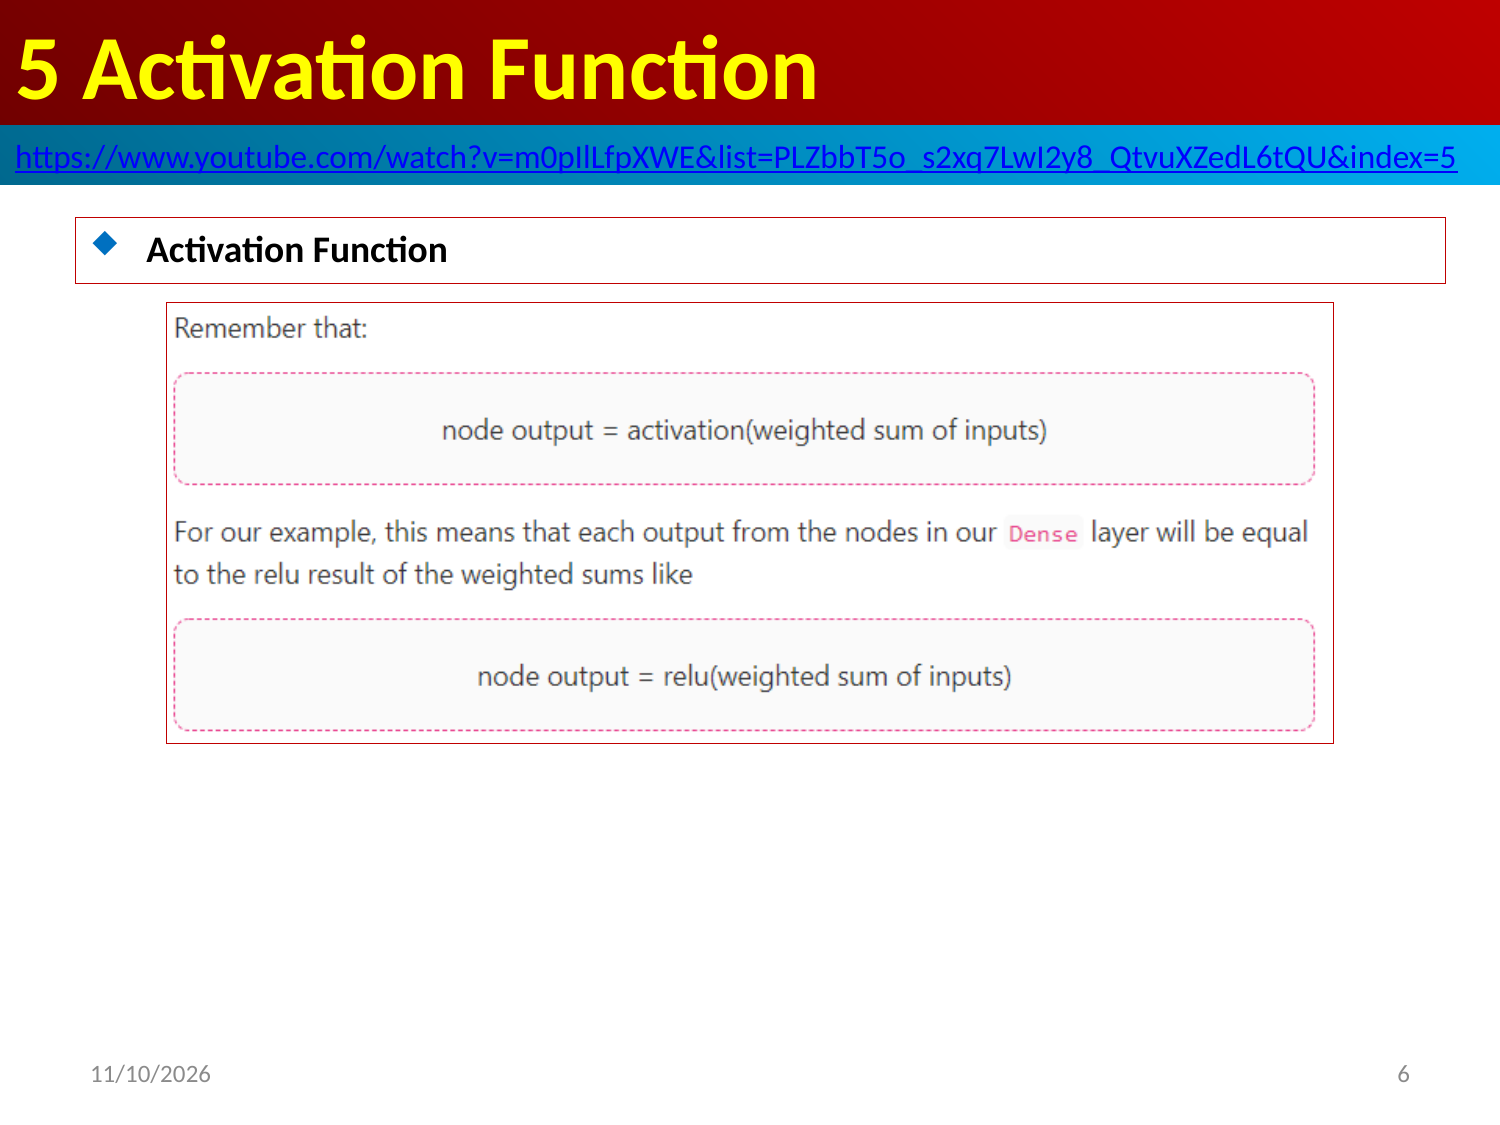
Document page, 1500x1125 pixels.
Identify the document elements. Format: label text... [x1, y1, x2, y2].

picture [166, 302, 1334, 744]
slide_number 6 [1074, 1042, 1425, 1103]
title 5 Activation Function [0, 0, 1500, 125]
text_box https://www.youtube.com/watch?v=m0pIlLfpXWE&list=PLZbbT5o_s2xq7LwI2y8_QtvuXZedL6tQU&index=5 [0, 125, 1500, 185]
subtitle Activation Function [75, 217, 1446, 284]
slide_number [75, 1042, 425, 1103]
